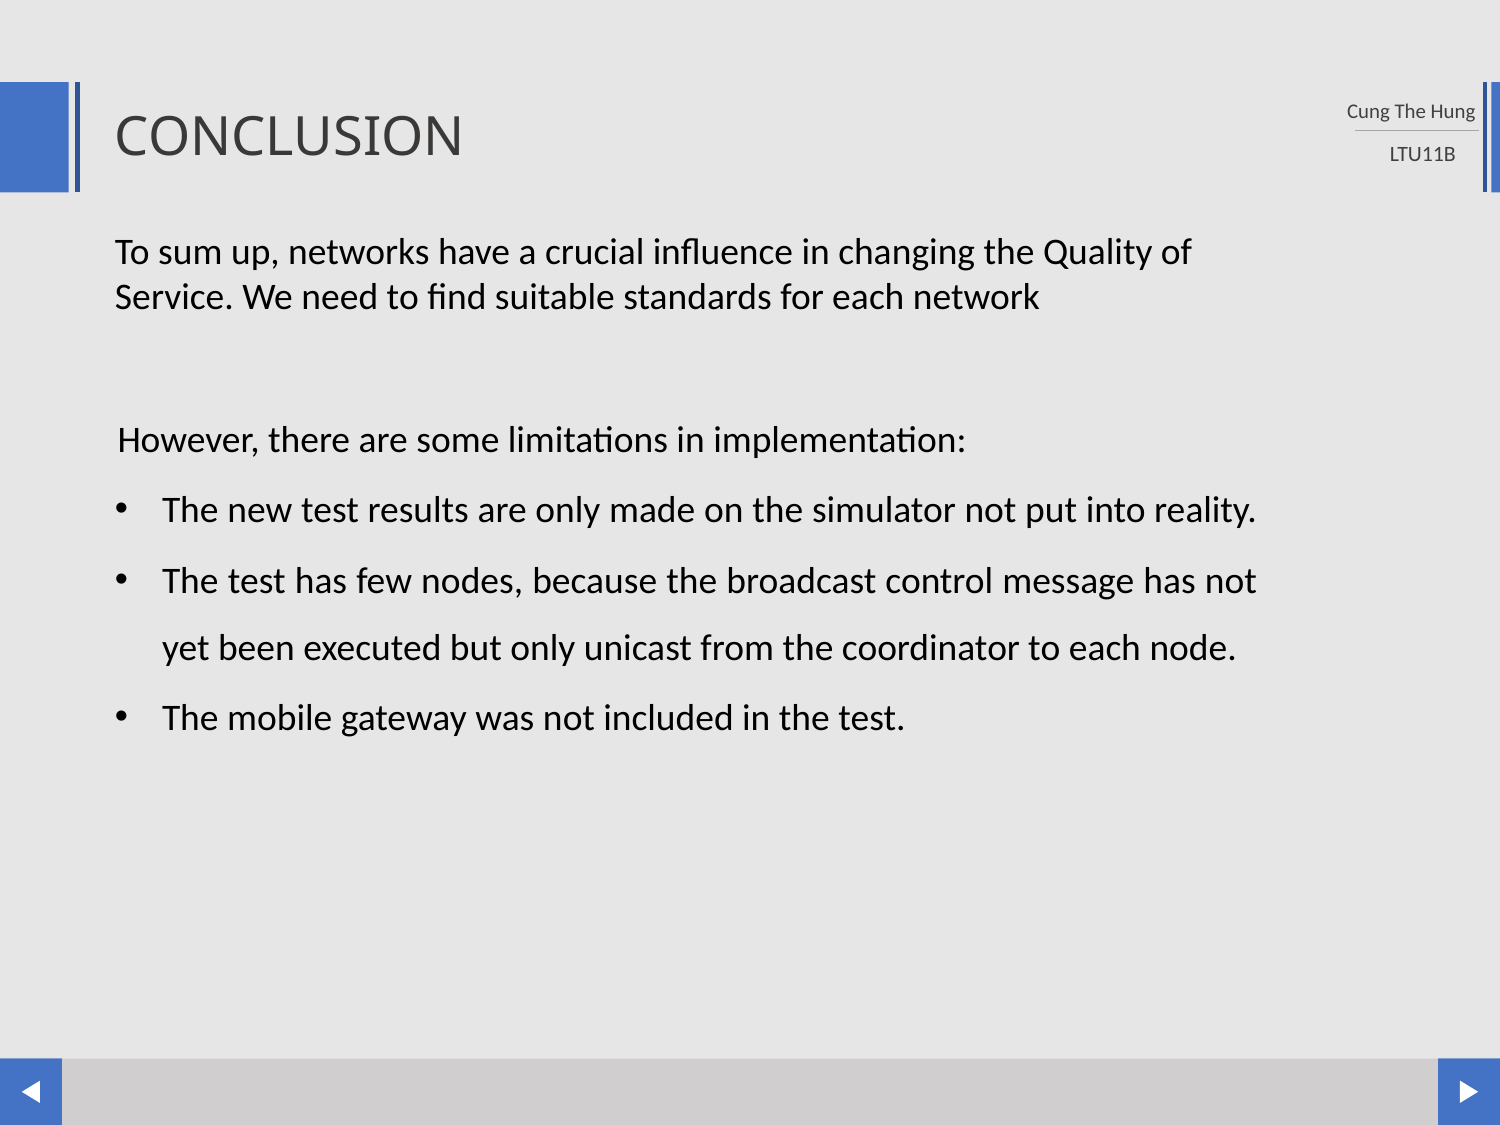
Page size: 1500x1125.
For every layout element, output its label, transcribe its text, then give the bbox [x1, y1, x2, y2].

text_box To sum up, networks have a crucial influence in changing the Quality of Service. We need to find suitable standards for each network [100, 219, 1250, 325]
text_box CONCLUSION [100, 101, 680, 185]
text_box However, there are some limitations in implementation: The new test results are only made on the simulator not put into reality. The test has few nodes, because the broadcast control message has not yet been executed but only unicast from the coordinator to each node. The mobile gateway was not included in the test. [100, 385, 1274, 746]
